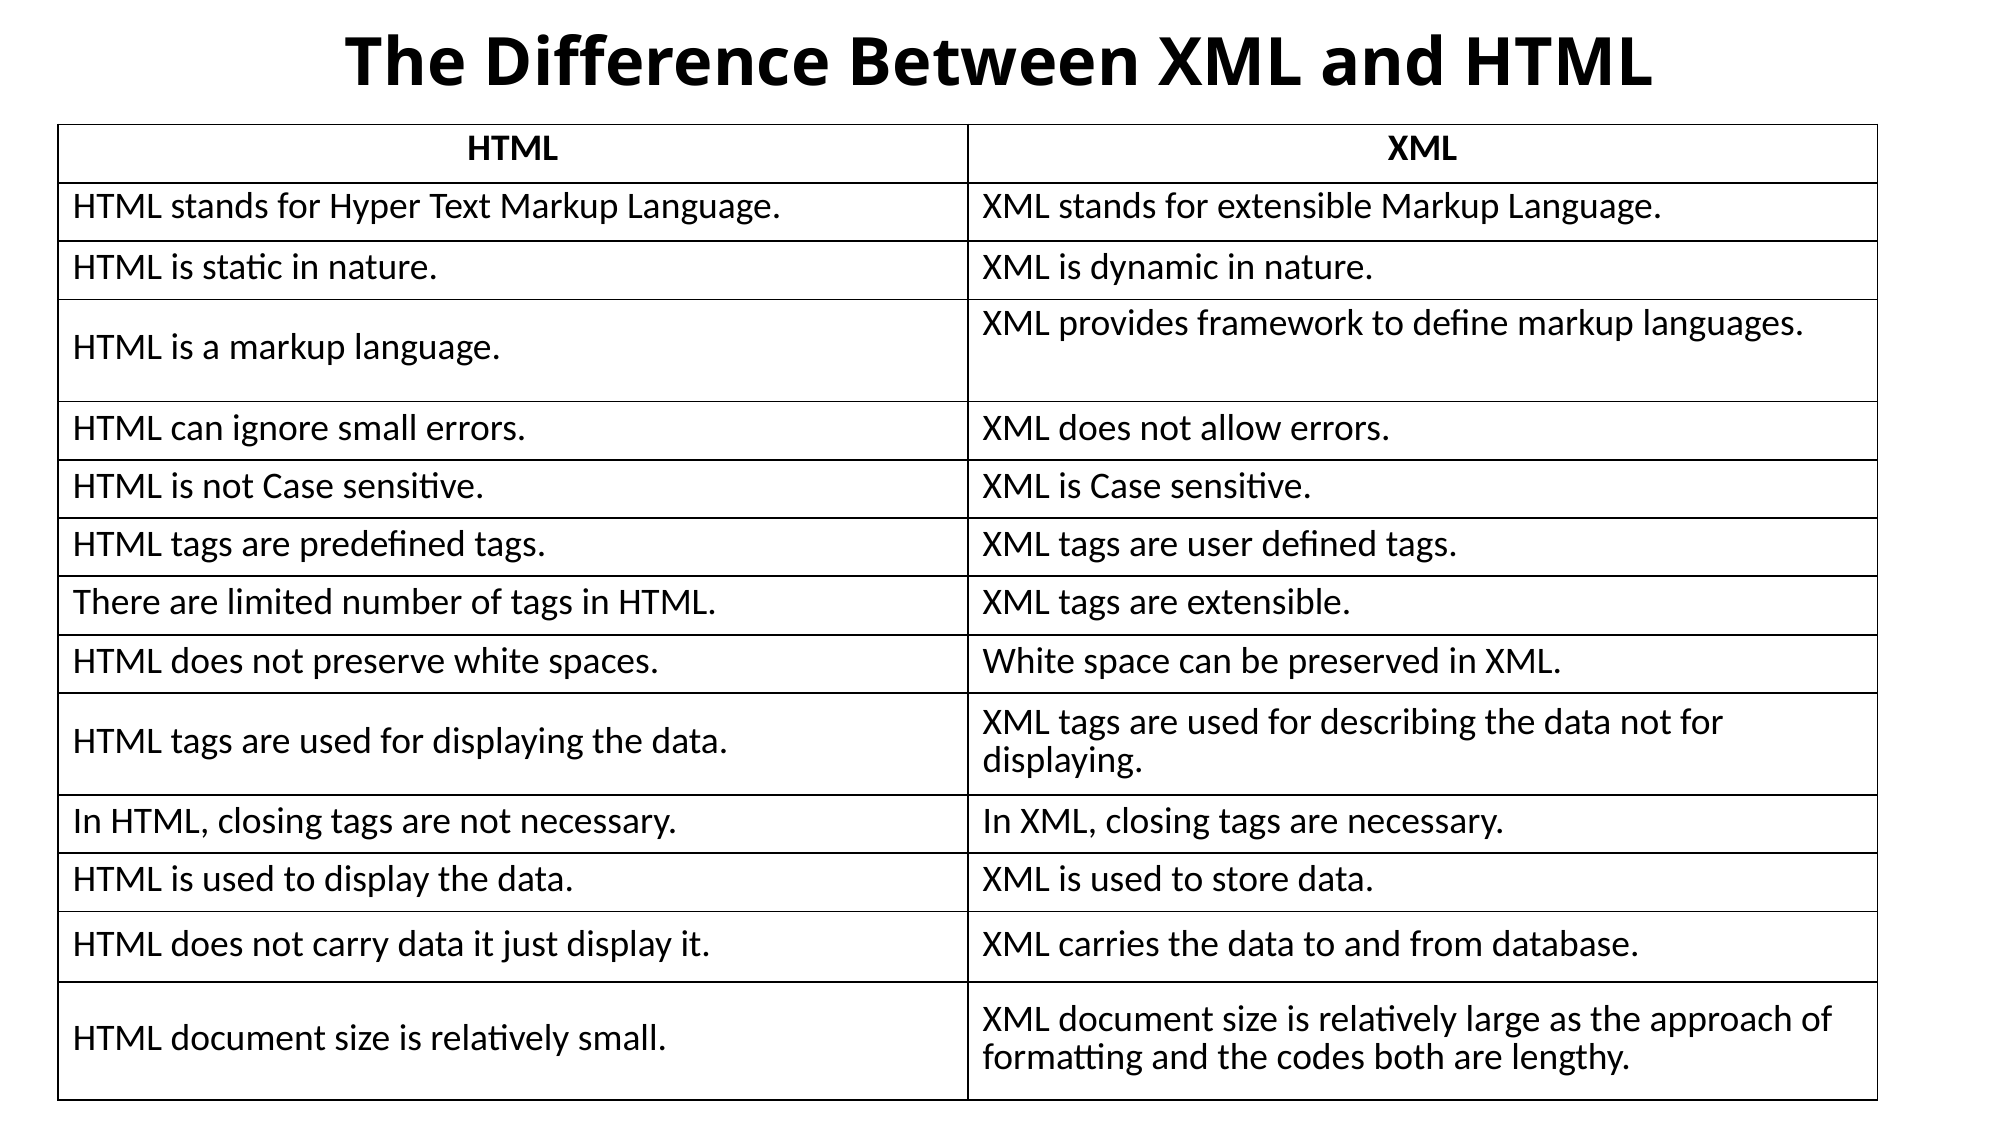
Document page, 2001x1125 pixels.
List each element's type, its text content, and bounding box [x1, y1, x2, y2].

table_cell HTML tags are predefined tags. [59, 519, 967, 575]
table_cell HTML is not Case sensitive. [59, 461, 967, 517]
table_cell HTML does not preserve white spaces. [59, 636, 967, 692]
table_cell HTML is static in nature. [59, 242, 967, 299]
table_cell HTML does not carry data it just display it. [59, 912, 967, 981]
table_cell XML tags are user defined tags. [969, 519, 1877, 575]
table_cell XML stands for extensible Markup Language. [969, 184, 1877, 240]
table_cell XML is dynamic in nature. [969, 242, 1877, 299]
table_cell HTML is used to display the data. [59, 854, 967, 911]
table_cell In HTML, closing tags are not necessary. [59, 796, 967, 852]
title The Difference Between XML and HTML [57, 0, 1943, 188]
table_cell XML provides framework to define markup languages. [969, 300, 1877, 401]
table_cell XML tags are extensible. [969, 577, 1877, 634]
table_cell XML does not allow errors. [969, 402, 1877, 459]
table_cell HTML can ignore small errors. [59, 402, 967, 459]
table_cell HTML is a markup language. [59, 300, 967, 401]
table_cell HTML document size is relatively small. [59, 983, 967, 1099]
table_cell There are limited number of tags in HTML. [59, 577, 967, 634]
table_cell XML is used to store data. [969, 854, 1877, 911]
table_cell HTML stands for Hyper Text Markup Language. [59, 184, 967, 240]
table_cell XML tags are used for describing the data not for displaying. [969, 694, 1877, 794]
table_cell In XML, closing tags are necessary. [969, 796, 1877, 852]
table_header HTML [59, 125, 967, 182]
table_cell XML document size is relatively large as the approach of formatting and the codes both are lengthy. [969, 983, 1877, 1099]
table_header XML [969, 125, 1877, 182]
table_cell HTML tags are used for displaying the data. [59, 694, 967, 794]
table_cell XML carries the data to and from database. [969, 912, 1877, 981]
table_cell White space can be preserved in XML. [969, 636, 1877, 692]
table_cell XML is Case sensitive. [969, 461, 1877, 517]
